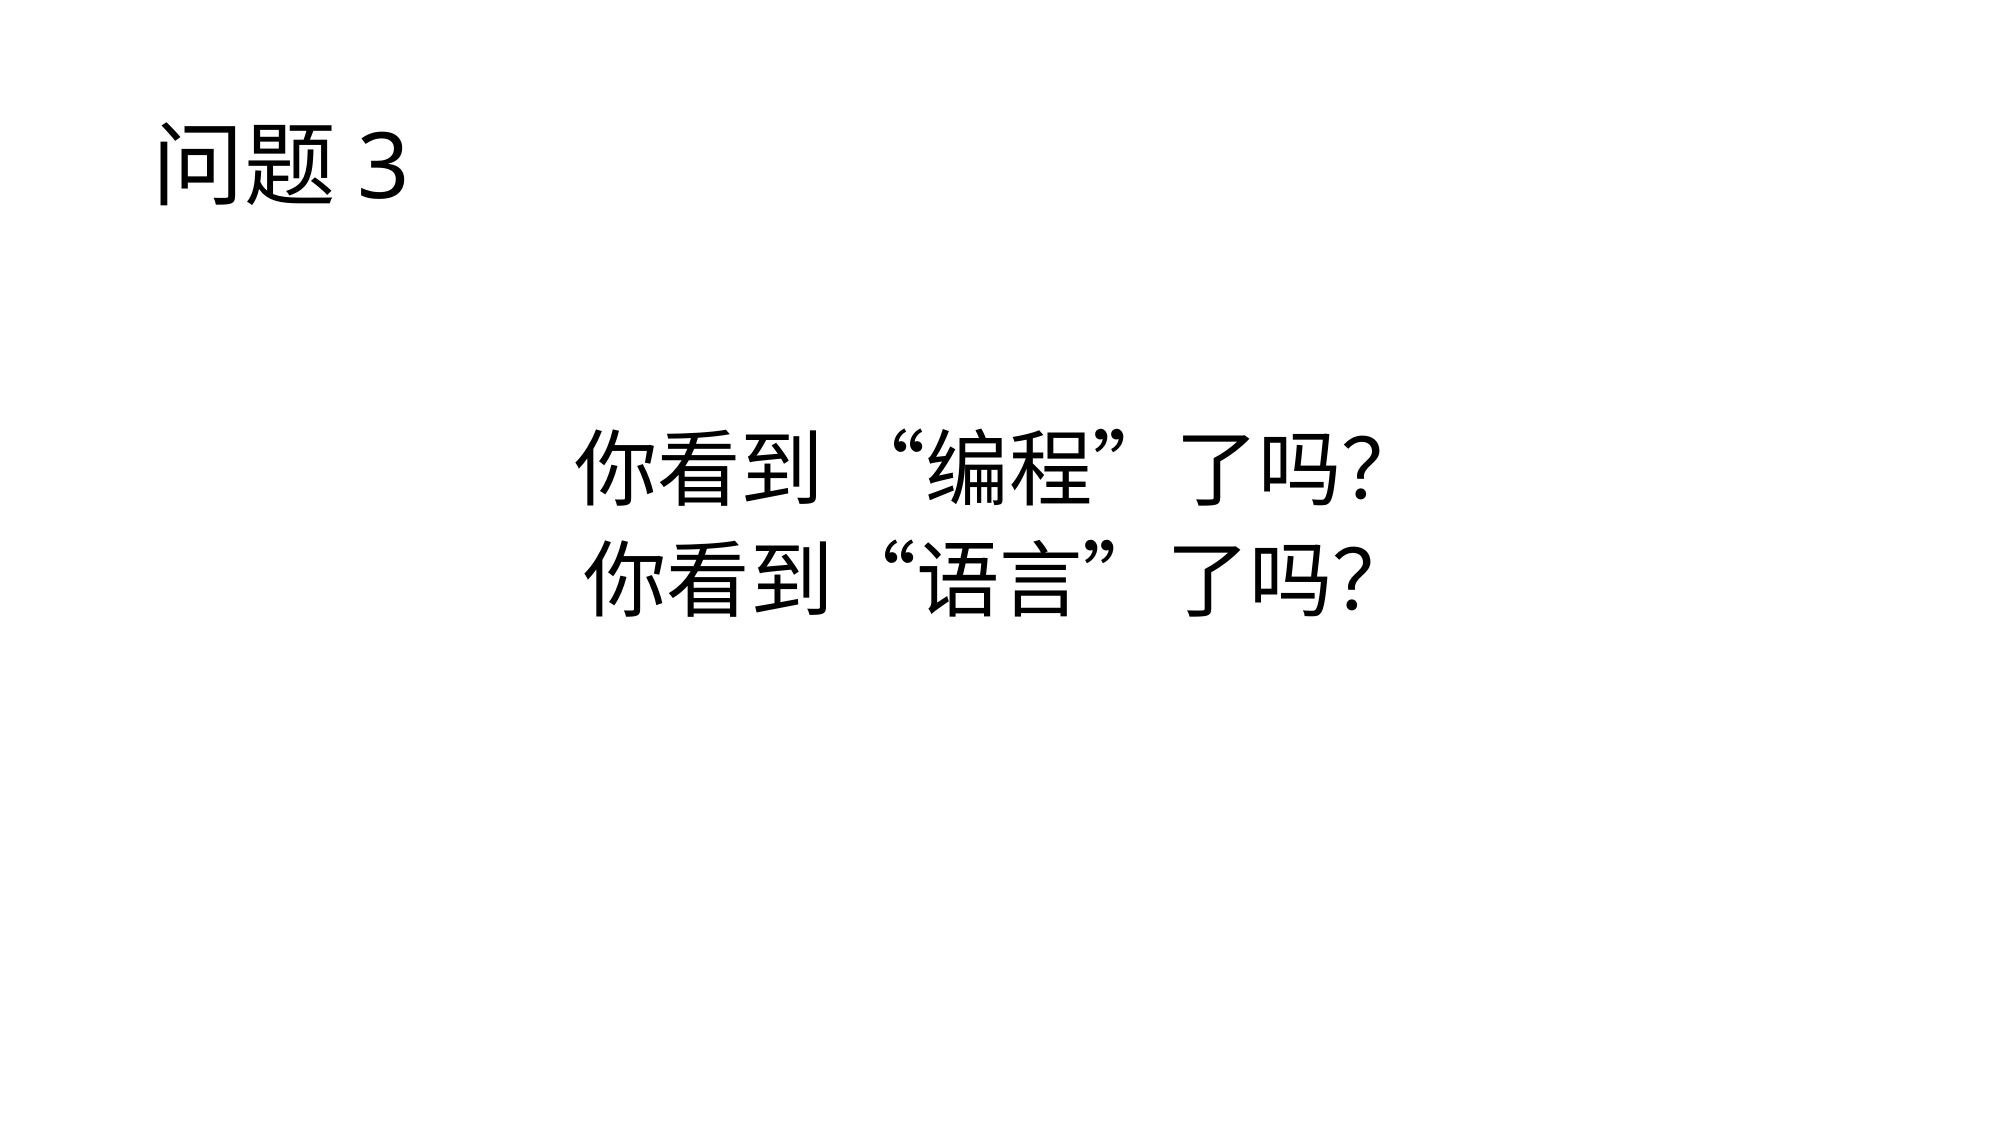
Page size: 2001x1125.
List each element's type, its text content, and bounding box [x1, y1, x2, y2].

title 问题3 [137, 59, 1863, 278]
list 你看到 “编程”了吗？ 你看到“语言”了吗？ [137, 299, 1863, 1014]
